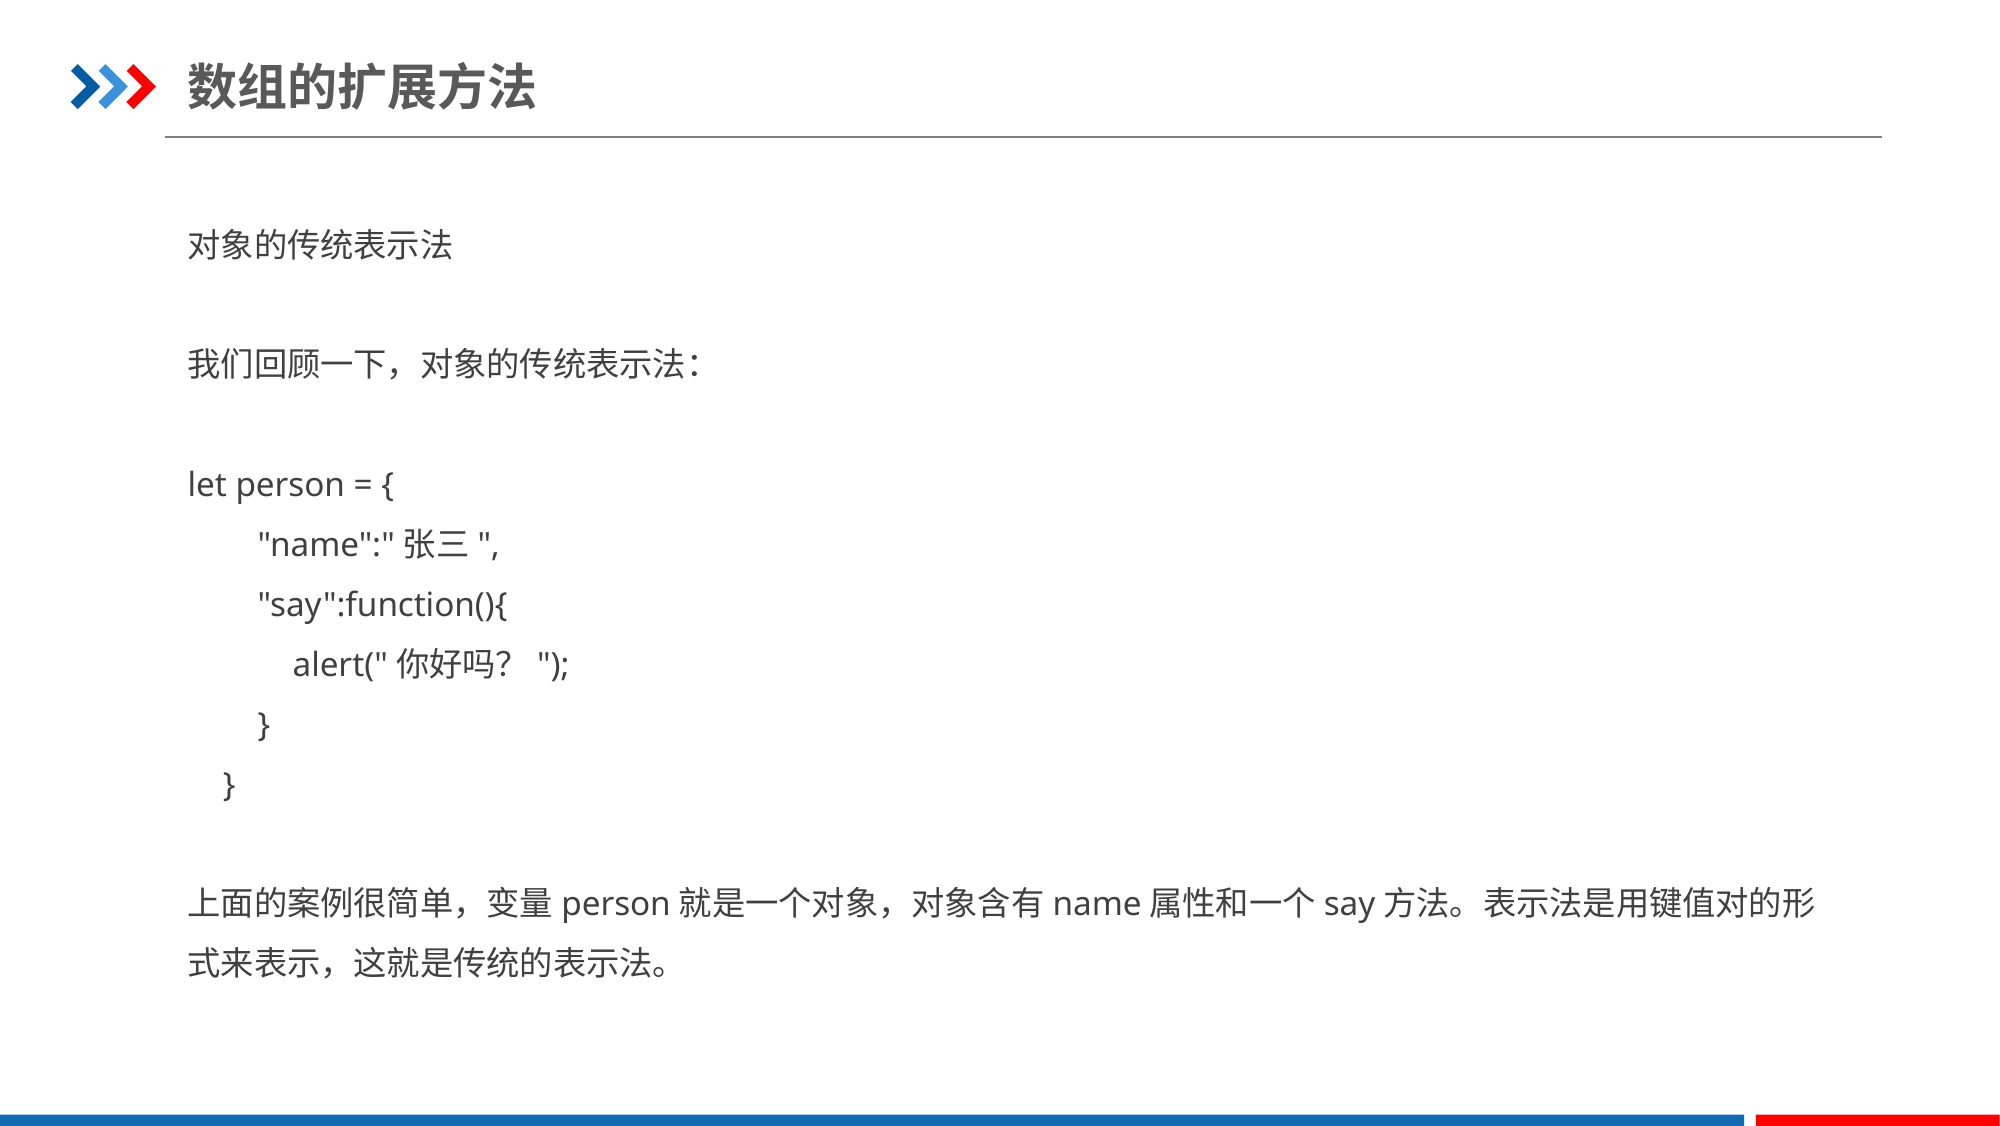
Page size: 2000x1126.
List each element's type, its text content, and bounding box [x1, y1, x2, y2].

text_box 数组的扩展方法 [187, 43, 827, 127]
text_box 对象的传统表示法 我们回顾一下，对象的传统表示法： let person = { "name":"张三", "say":function(){ alert("你好吗？"); } } 上面的案例很简单，变量person就是一个对象，对象含有name属性和一个say方法。表示法是用键值对的形式来表示，这就是传统的表示法。 [173, 196, 1844, 990]
